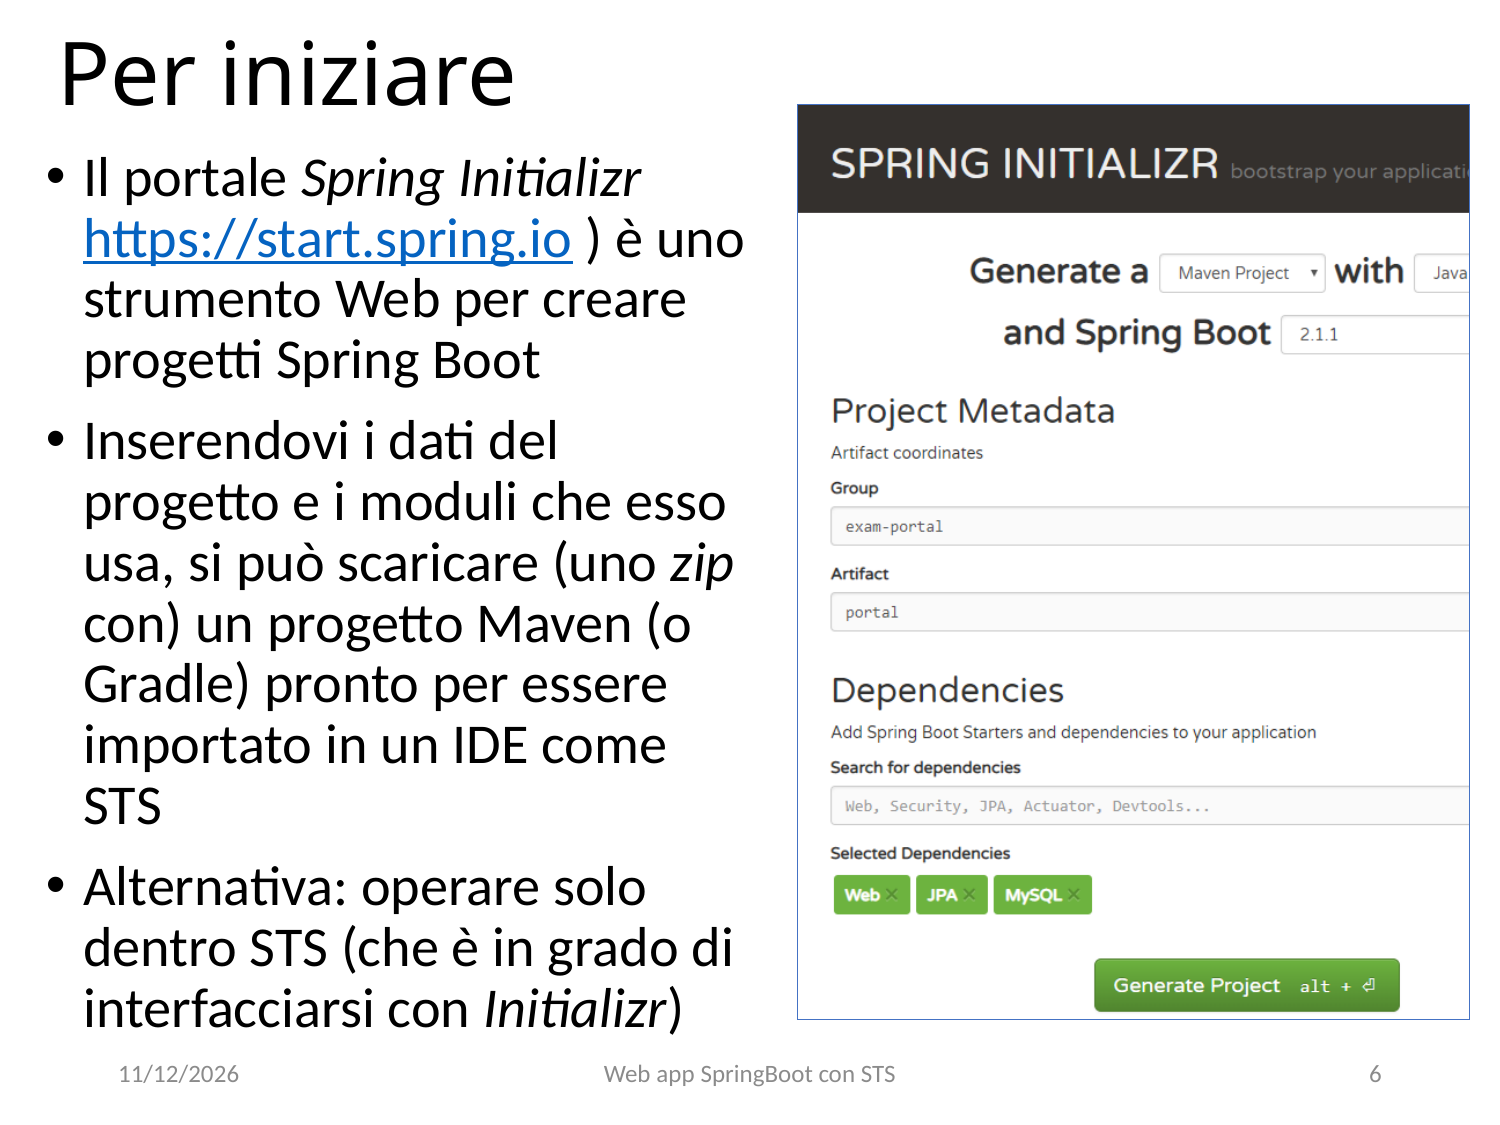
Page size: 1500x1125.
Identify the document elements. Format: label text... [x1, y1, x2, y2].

footer Web app SpringBoot con STS [496, 1042, 1004, 1103]
list Il portale Spring Initializr https://start.spring.io ) è uno strumento Web per creare progetti Spring Boot Inserendovi i dati del progetto e i moduli che esso usa, si può scaricare (uno zip con) un progetto Maven (o Gradle) pronto per essere importato in un IDE come STS Alternativa: operare solo dentro STS (che è in grado di interfacciarsi con Initializr) [30, 140, 767, 1056]
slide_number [103, 1042, 441, 1103]
slide_number 5 [1059, 1042, 1397, 1103]
title Per iniziare [42, 22, 715, 133]
picture [797, 104, 1470, 1020]
